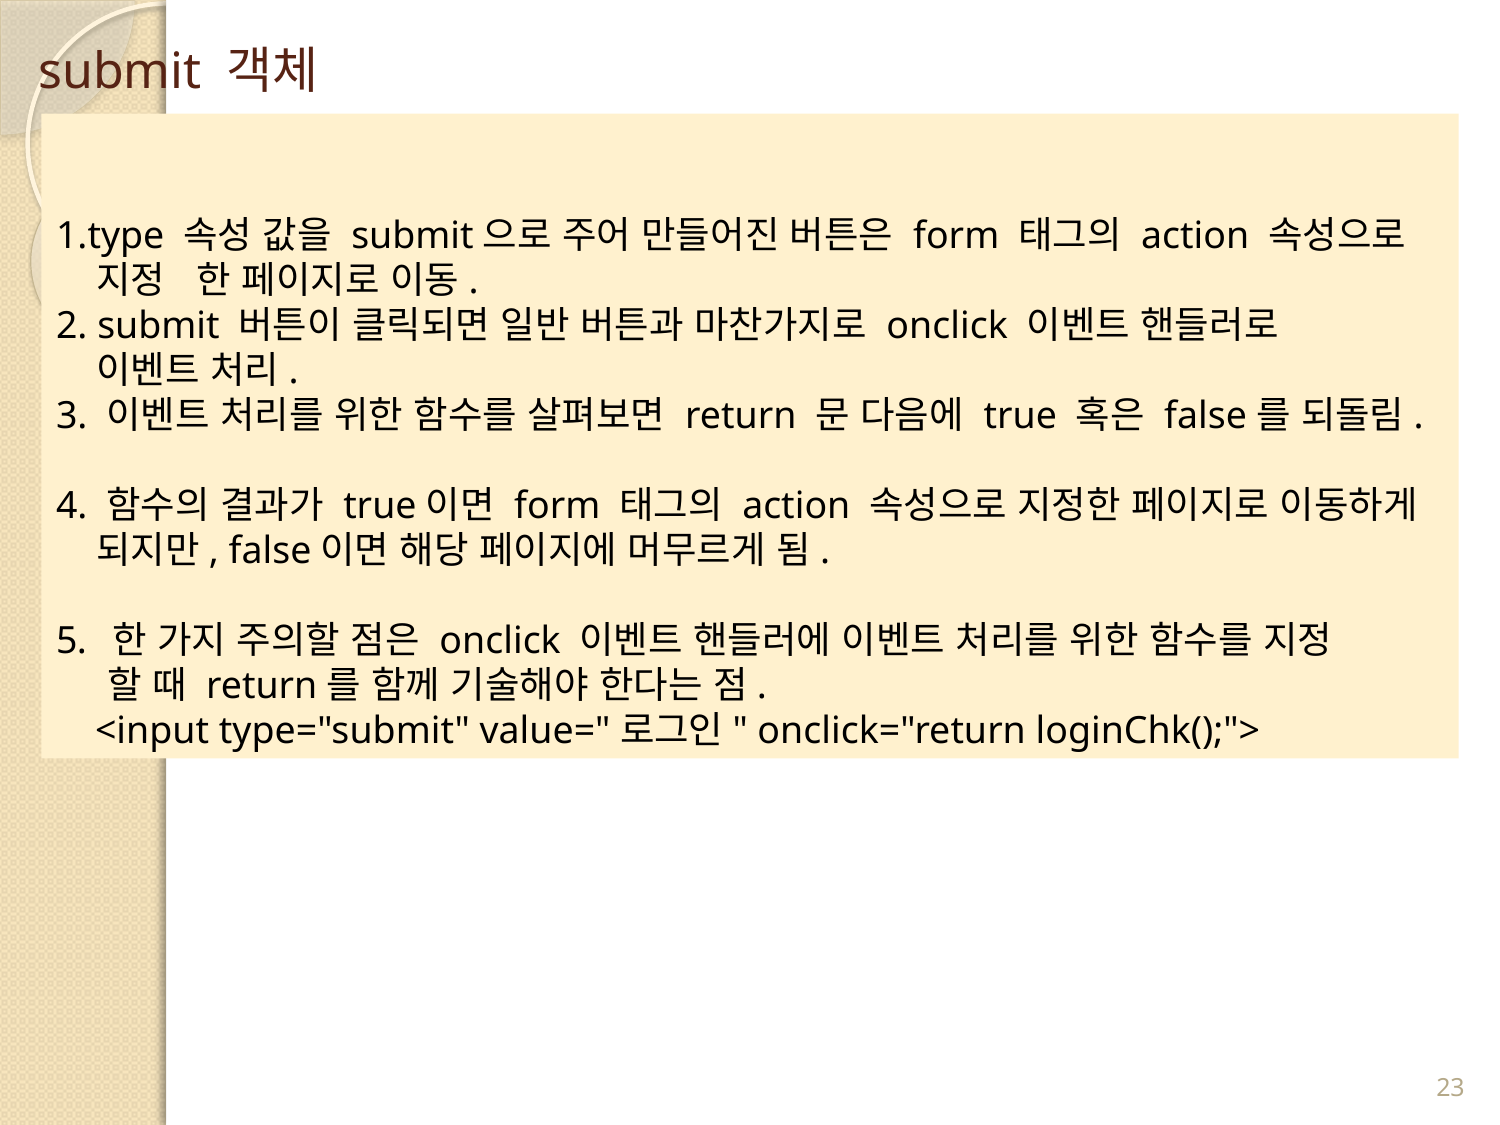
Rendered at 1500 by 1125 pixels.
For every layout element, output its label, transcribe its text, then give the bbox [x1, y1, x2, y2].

title submit 객체 [23, 0, 1447, 107]
text_box 1.type 속성 값을 submit으로 주어 만들어진 버튼은 form 태그의 action 속성으로 지정 한 페이지로 이동. 2. submit 버튼이 클릭되면 일반 버튼과 마찬가지로 onclick 이벤트 핸들러로 이벤트 처리. 3. 이벤트 처리를 위한 함수를 살펴보면 return 문 다음에 true 혹은 false를 되돌림. 4. 함수의 결과가 true이면 form 태그의 action 속성으로 지정한 페이지로 이동하게 되지만, false이면 해당 페이지에 머무르게 됨. 한 가지 주의할 점은 onclick 이벤트 핸들러에 이벤트 처리를 위한 함수를 지정 할 때 return를 함께 기술해야 한다는 점. <input type="submit" value="로그인" onclick="return loginChk();"> [41, 113, 1459, 759]
slide_number 23 [1413, 1034, 1488, 1113]
